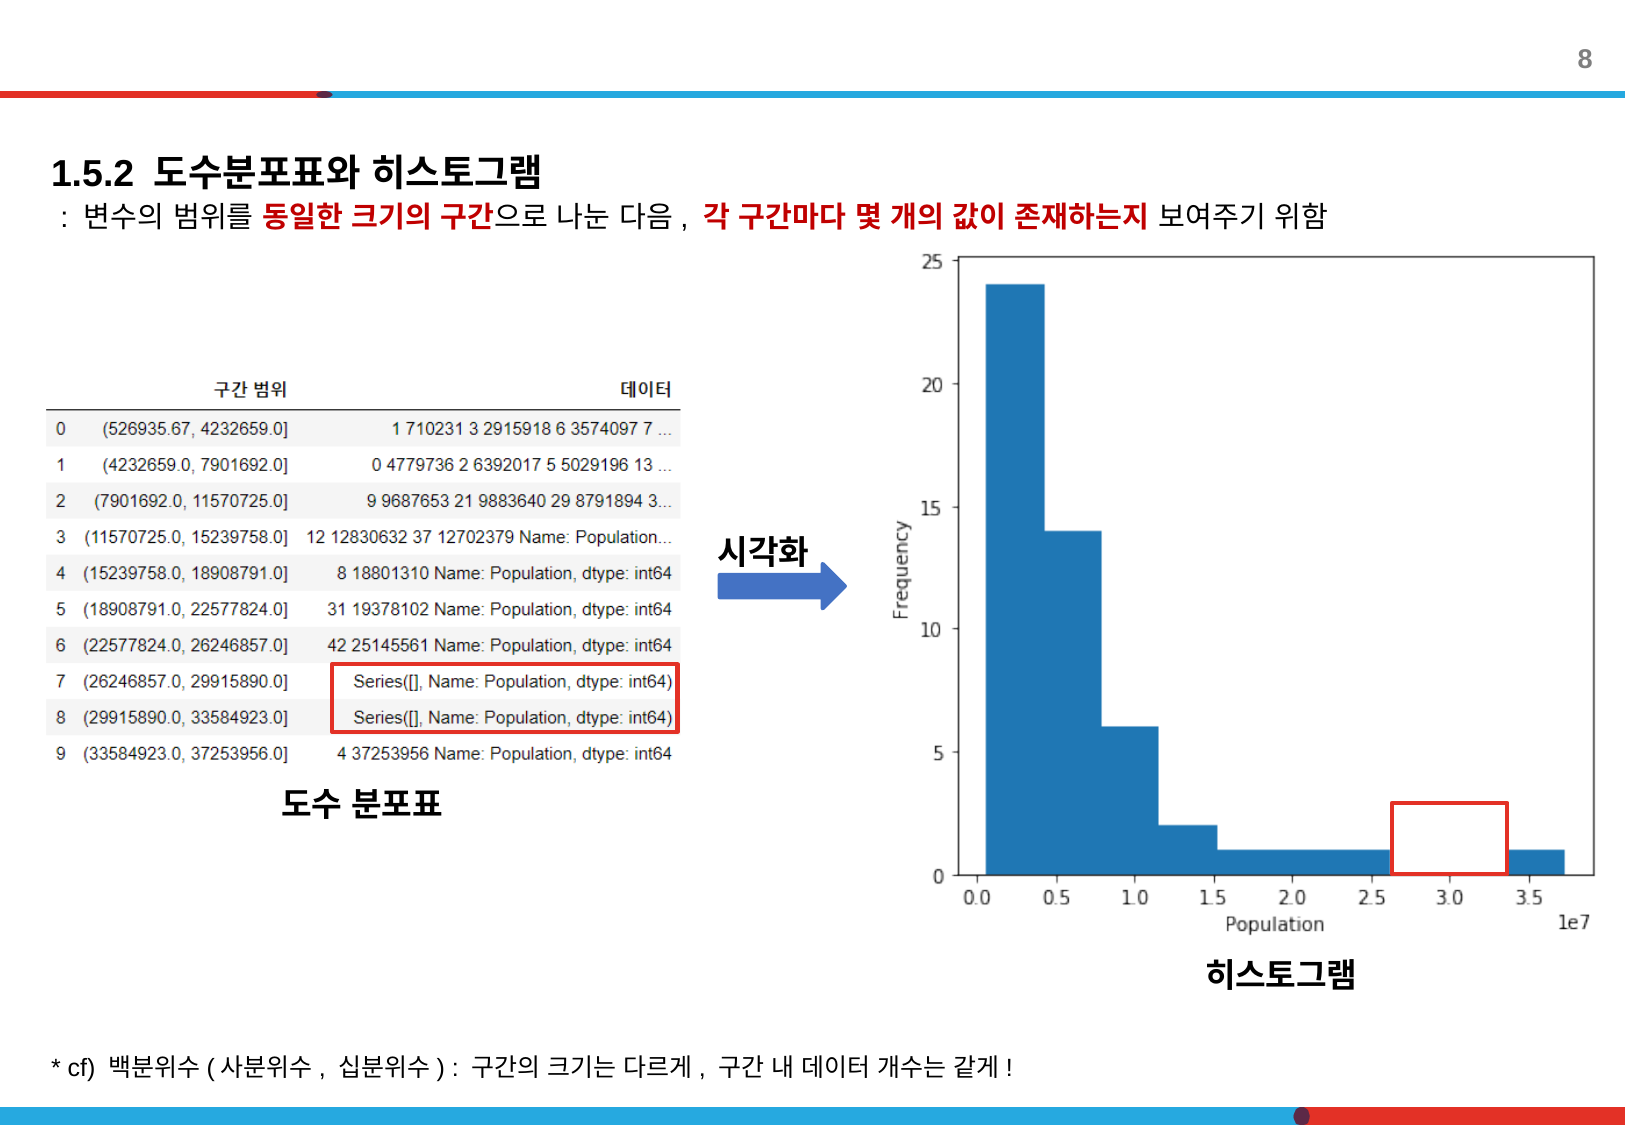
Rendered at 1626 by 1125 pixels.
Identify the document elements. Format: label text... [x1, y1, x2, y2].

text_box : 변수의 범위를 동일한 크기의 구간으로 나눈 다음, 각 구간마다 몇 개의 값이 존재하는지 보여주기 위함 [45, 190, 1605, 241]
picture [0, 91, 1625, 98]
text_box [45, 372, 684, 776]
picture [0, 1107, 1625, 1125]
text_box 도수 분포표 [266, 784, 484, 830]
text_box 히스토그램 [1190, 955, 1392, 1002]
text_box 1.5.2 도수분포표와 히스토그램 [36, 141, 609, 201]
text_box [880, 241, 1606, 948]
text_box * cf) 백분위수(사분위수, 십분위수) : 구간의 크기는 다르게, 구간 내 데이터 개수는 같게! [36, 1044, 1030, 1089]
text_box 시각화 [702, 523, 839, 579]
text_box 8 [1517, 32, 1605, 82]
text_box [717, 577, 847, 611]
